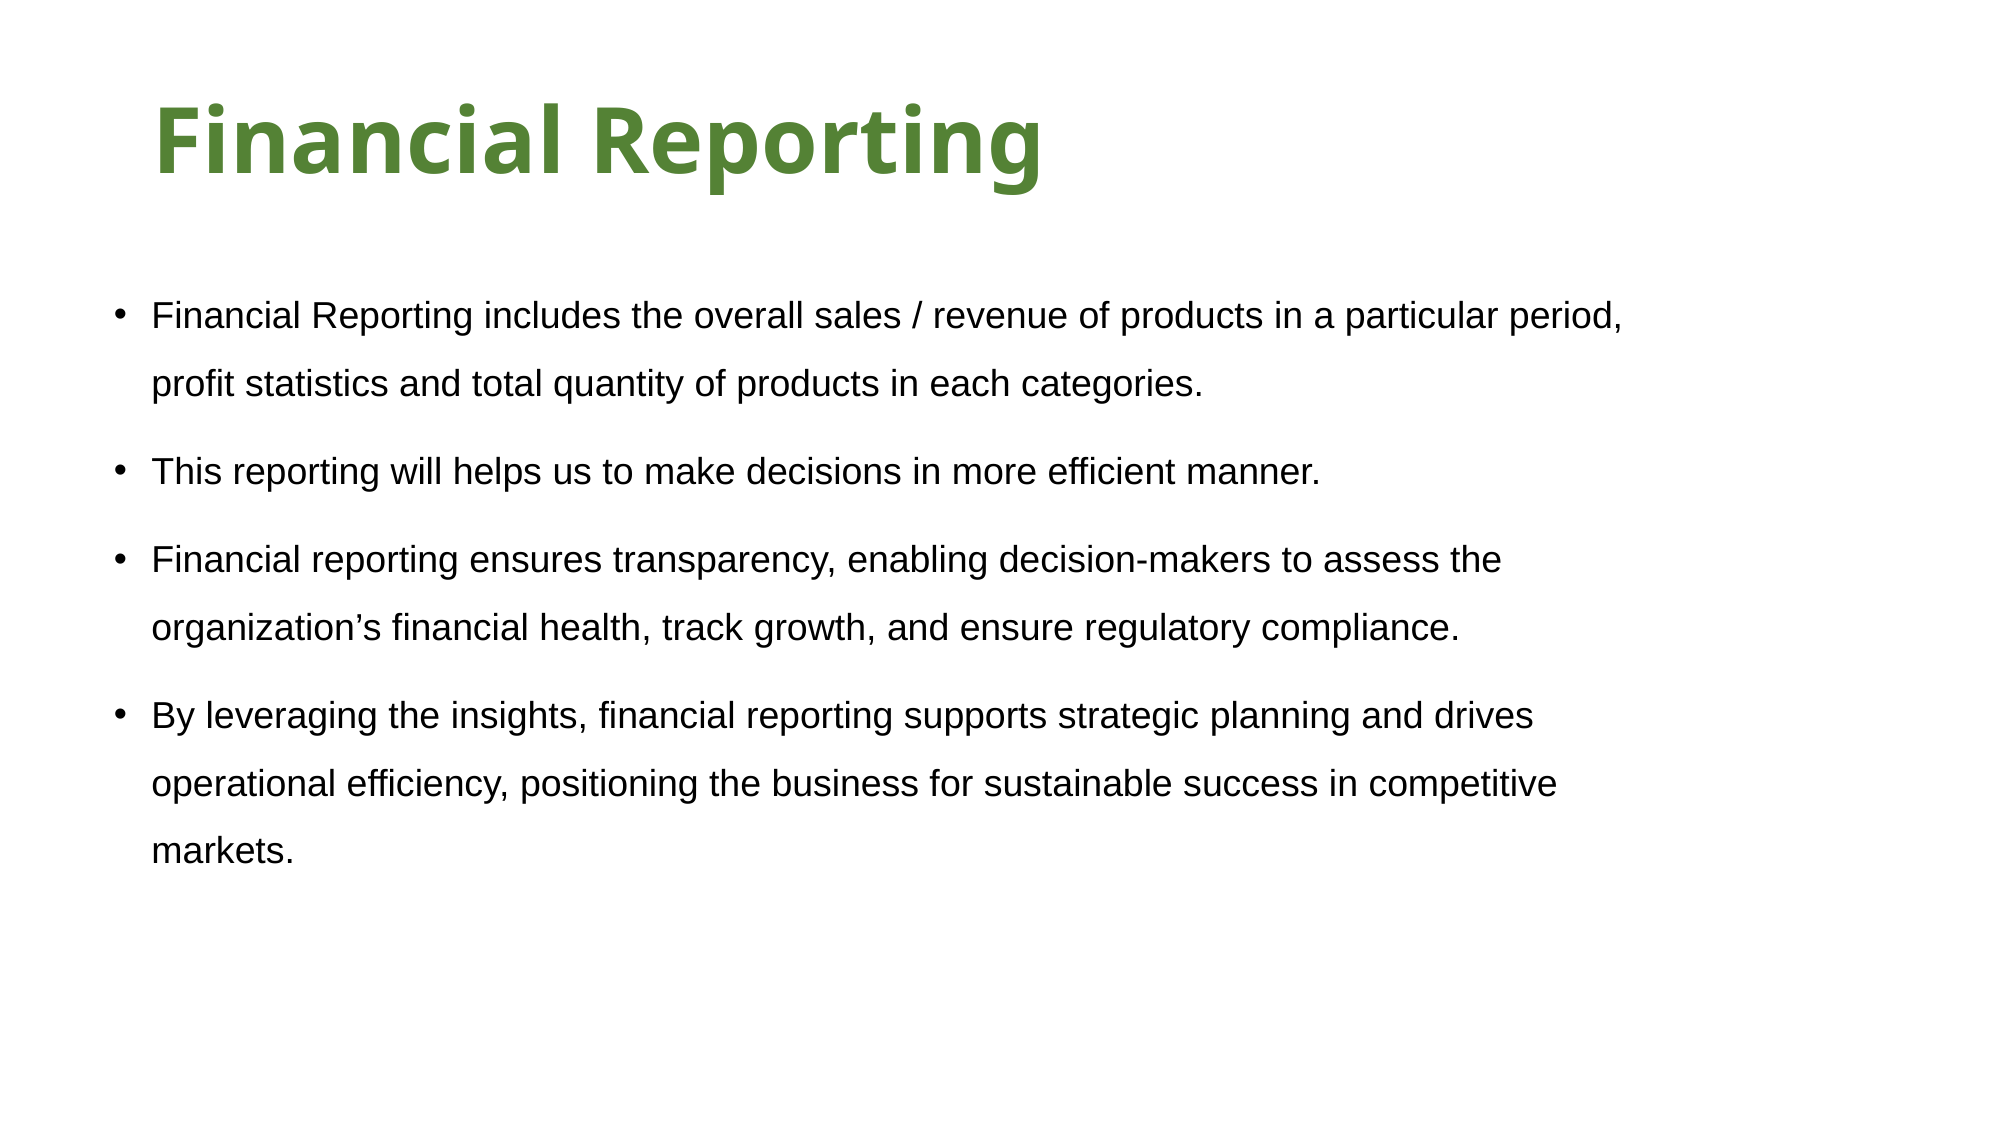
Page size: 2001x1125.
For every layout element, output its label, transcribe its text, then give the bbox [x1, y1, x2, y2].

title Financial Reporting [137, 59, 1863, 228]
list Financial Reporting includes the overall sales / revenue of products in a particular period, profit statistics and total quantity of products in each categories. This reporting will helps us to make decisions in more efficient manner. Financial reporting ensures transparency, enabling decision-makers to assess the organization’s financial health, track growth, and ensure regulatory compliance. By leveraging the insights, financial reporting supports strategic planning and drives operational efficiency, positioning the business for sustainable success in competitive markets. [98, 261, 1705, 970]
